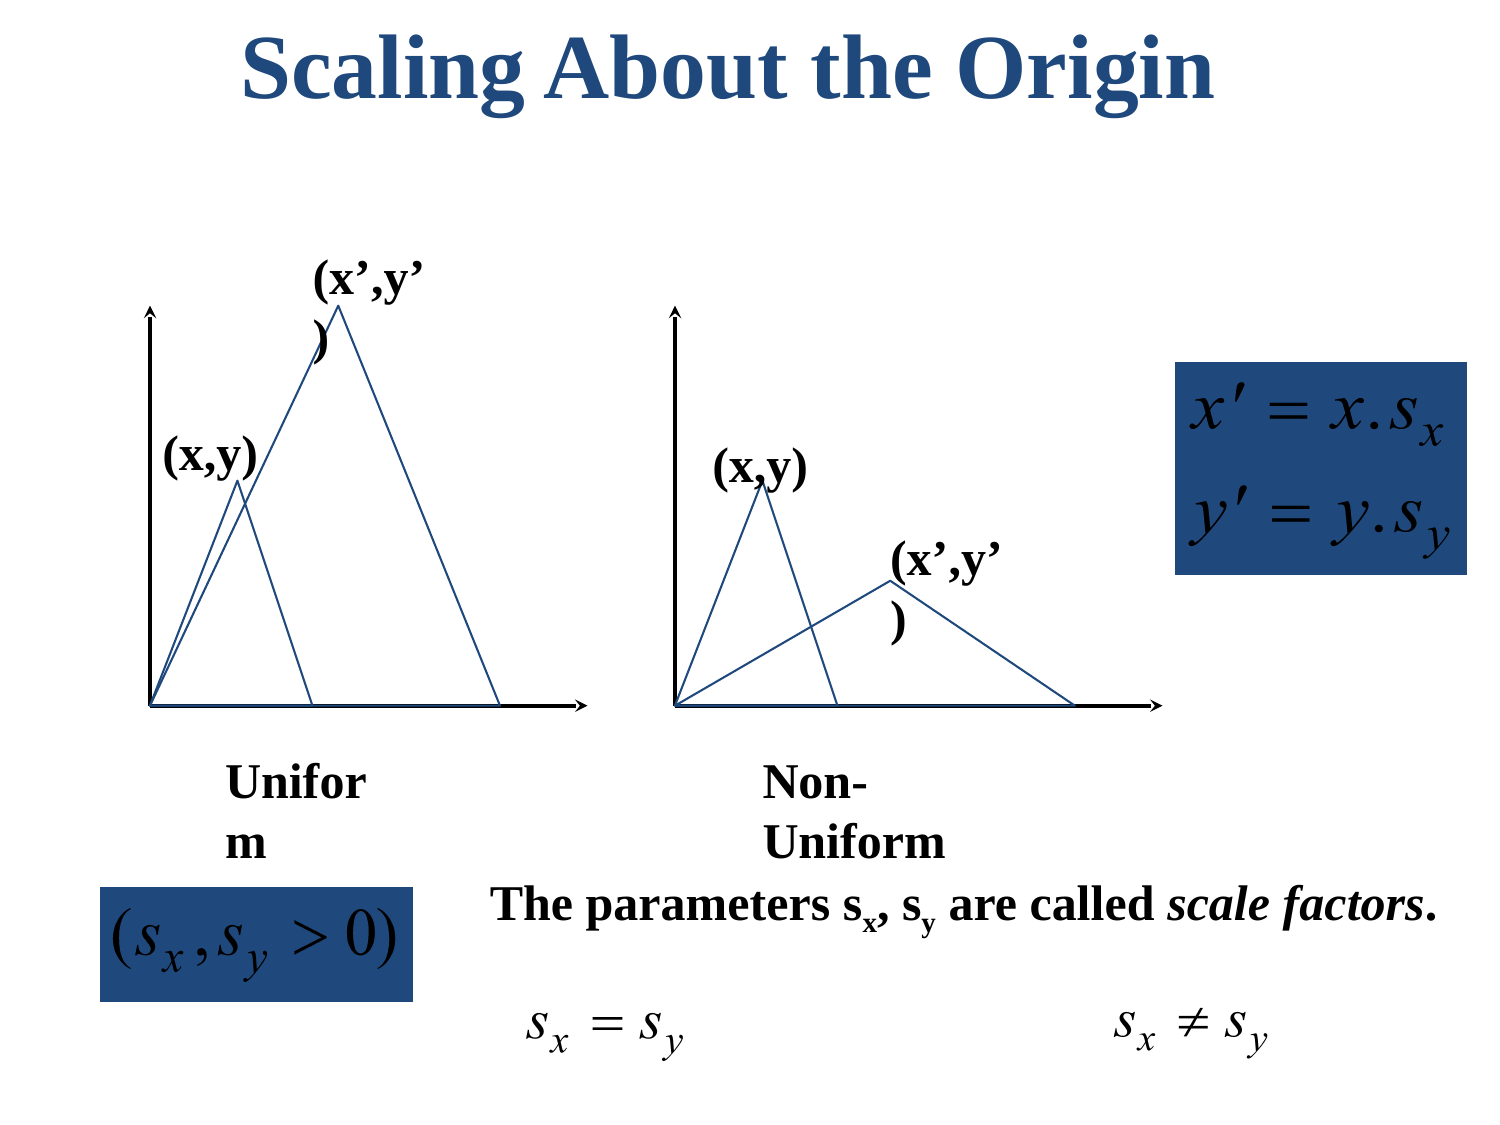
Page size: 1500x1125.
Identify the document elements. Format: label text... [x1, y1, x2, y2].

picture [1174, 362, 1468, 576]
picture [99, 887, 414, 1002]
text_box Uniform [209, 740, 413, 816]
text_box (x’,y’) [875, 518, 1035, 594]
text_box [679, 500, 811, 702]
text_box The parameters sx, sy are called scale factors. [474, 862, 1468, 938]
text_box (x,y) [154, 412, 274, 488]
picture [1103, 981, 1284, 1076]
text_box (x,y) [697, 424, 824, 500]
text_box (x’,y’) [297, 237, 457, 313]
picture [515, 981, 701, 1078]
text_box [679, 589, 1073, 704]
text_box Scaling About the Origin [225, 0, 1463, 150]
text_box [154, 488, 245, 695]
text_box [154, 313, 500, 704]
text_box Non-Uniform [747, 740, 1053, 816]
